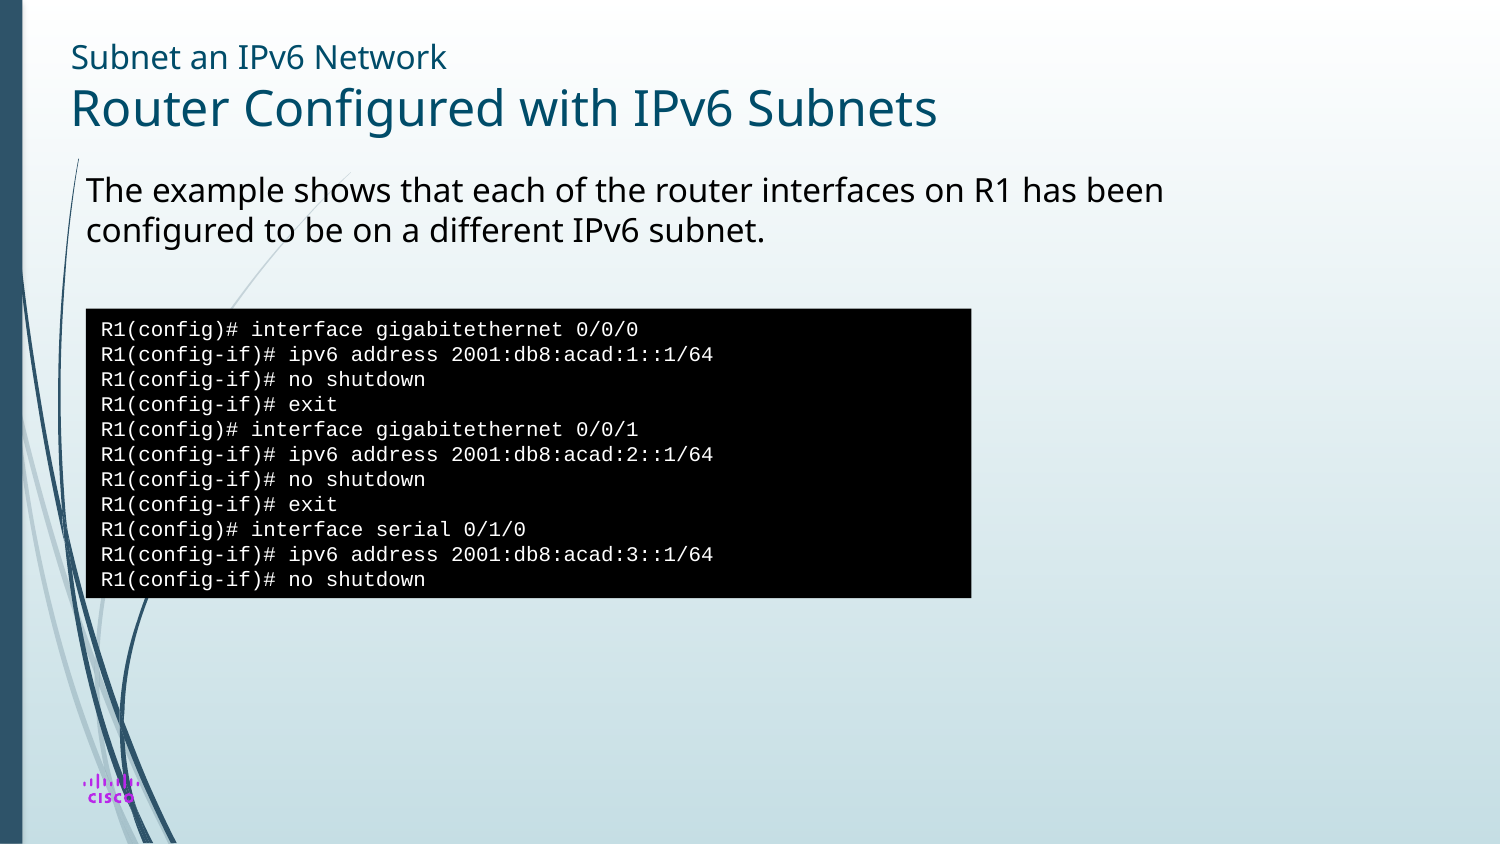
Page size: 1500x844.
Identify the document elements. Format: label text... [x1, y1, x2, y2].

title Subnet an IPv6 Network Router Configured with IPv6 Subnets [55, 29, 1425, 150]
list The example shows that each of the router interfaces on R1 has been configured to be on a different IPv6 subnet. [70, 161, 1282, 282]
text_box R1(config)# interface gigabitethernet 0/0/0 R1(config-if)# ipv6 address 2001:db8:acad:1::1/64 R1(config-if)# no shutdown R1(config-if)# exit R1(config)# interface gigabitethernet 0/0/1 R1(config-if)# ipv6 address 2001:db8:acad:2::1/64 R1(config-if)# no shutdown R1(config-if)# exit R1(config)# interface serial 0/1/0 R1(config-if)# ipv6 address 2001:db8:acad:3::1/64 R1(config-if)# no shutdown [85, 308, 972, 599]
